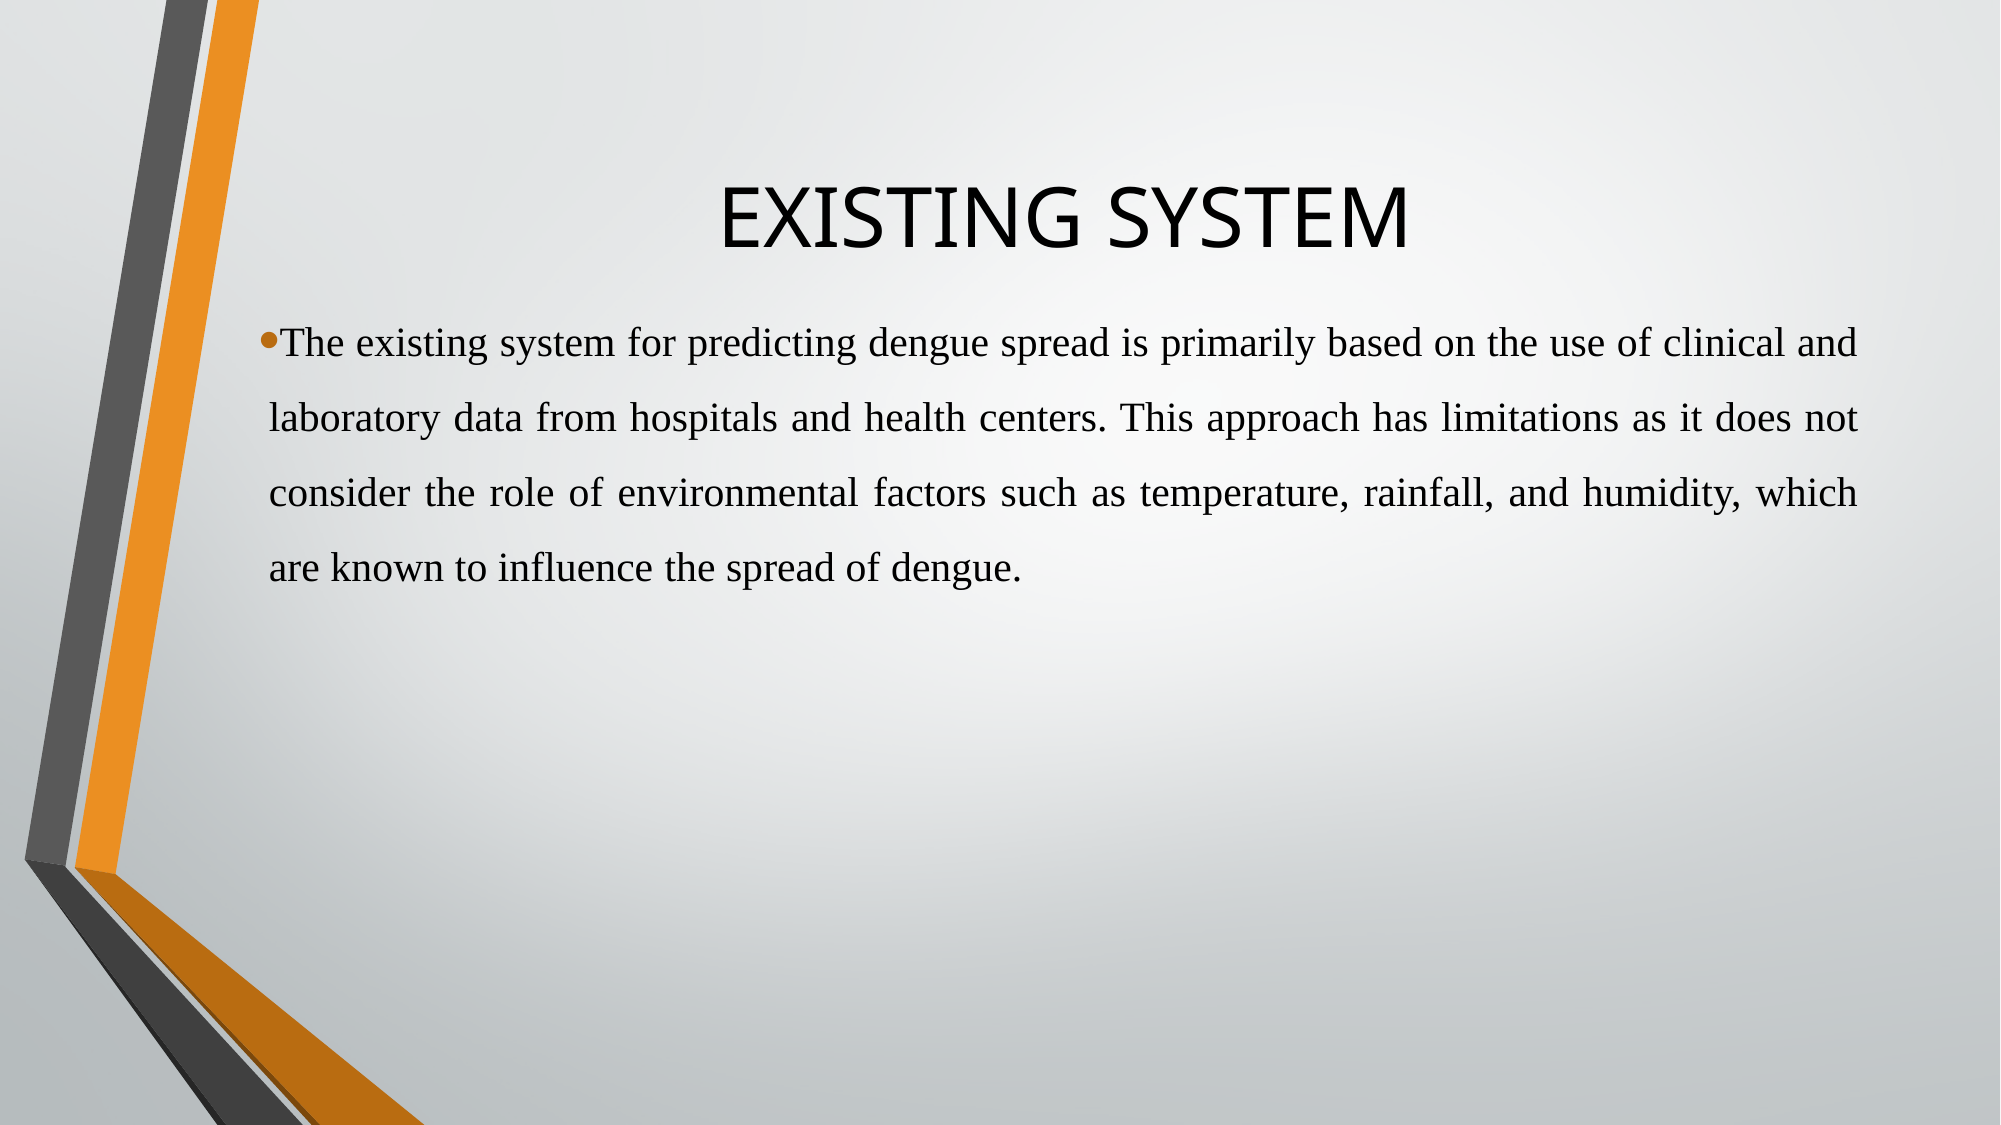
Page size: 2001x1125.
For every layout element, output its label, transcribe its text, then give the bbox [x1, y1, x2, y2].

list The existing system for predicting dengue spread is primarily based on the use of clinical and laboratory data from hospitals and health centers. This approach has limitations as it does not consider the role of environmental factors such as temperature, rainfall, and humidity, which are known to influence the spread of dengue. [243, 0, 1887, 950]
